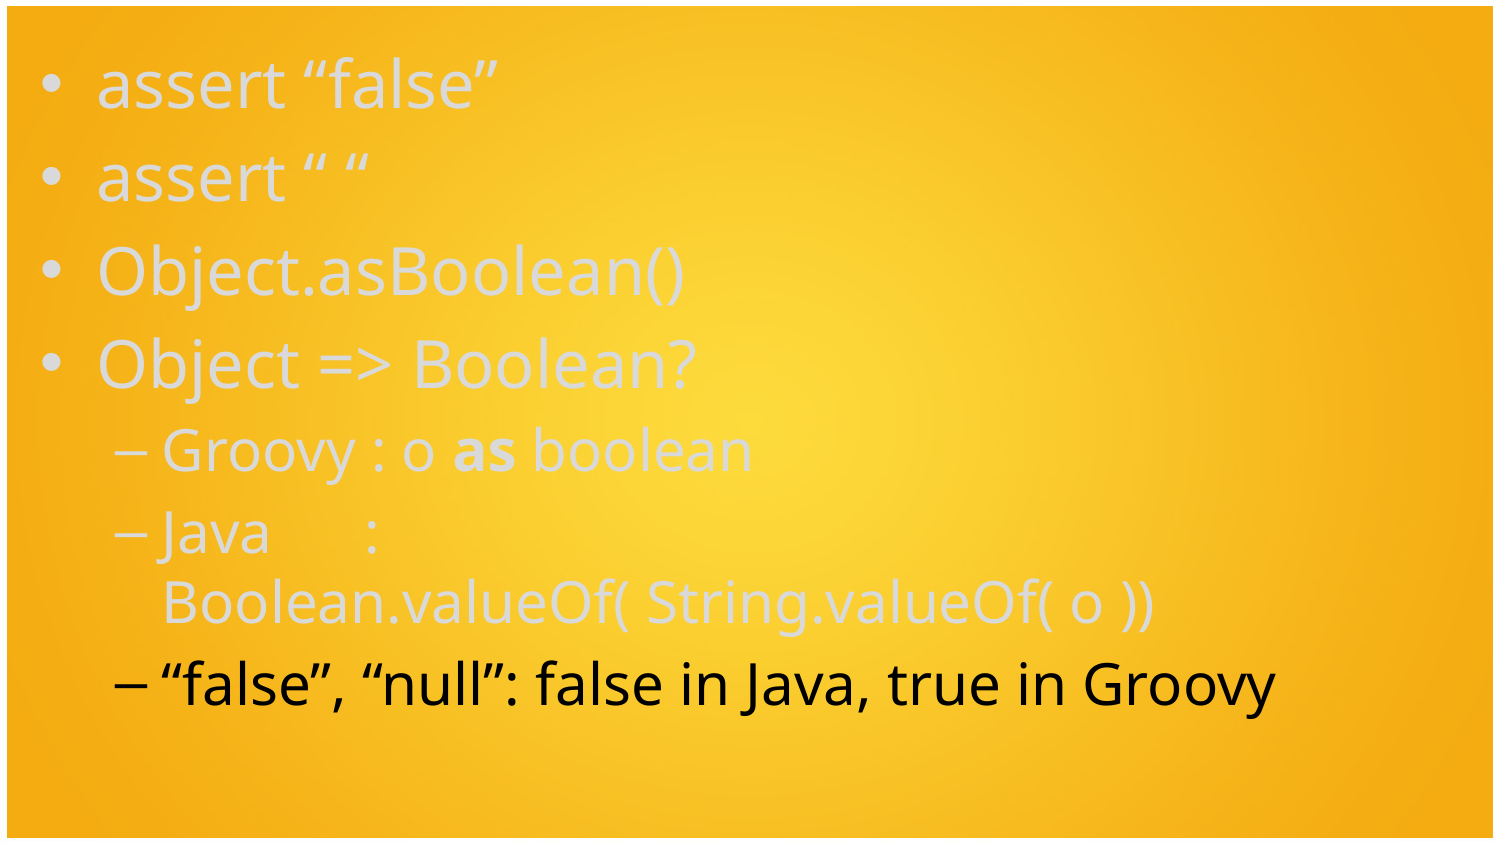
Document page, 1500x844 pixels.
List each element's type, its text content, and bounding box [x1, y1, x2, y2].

list assert “false” assert “ “ Object.asBoolean() Object => Boolean? Groovy : o as boolean Java : Boolean.valueOf( String.valueOf( o )) “false”, “null”: false in Java, true in Groovy [24, 34, 1376, 810]
picture [0, 0, 1500, 844]
